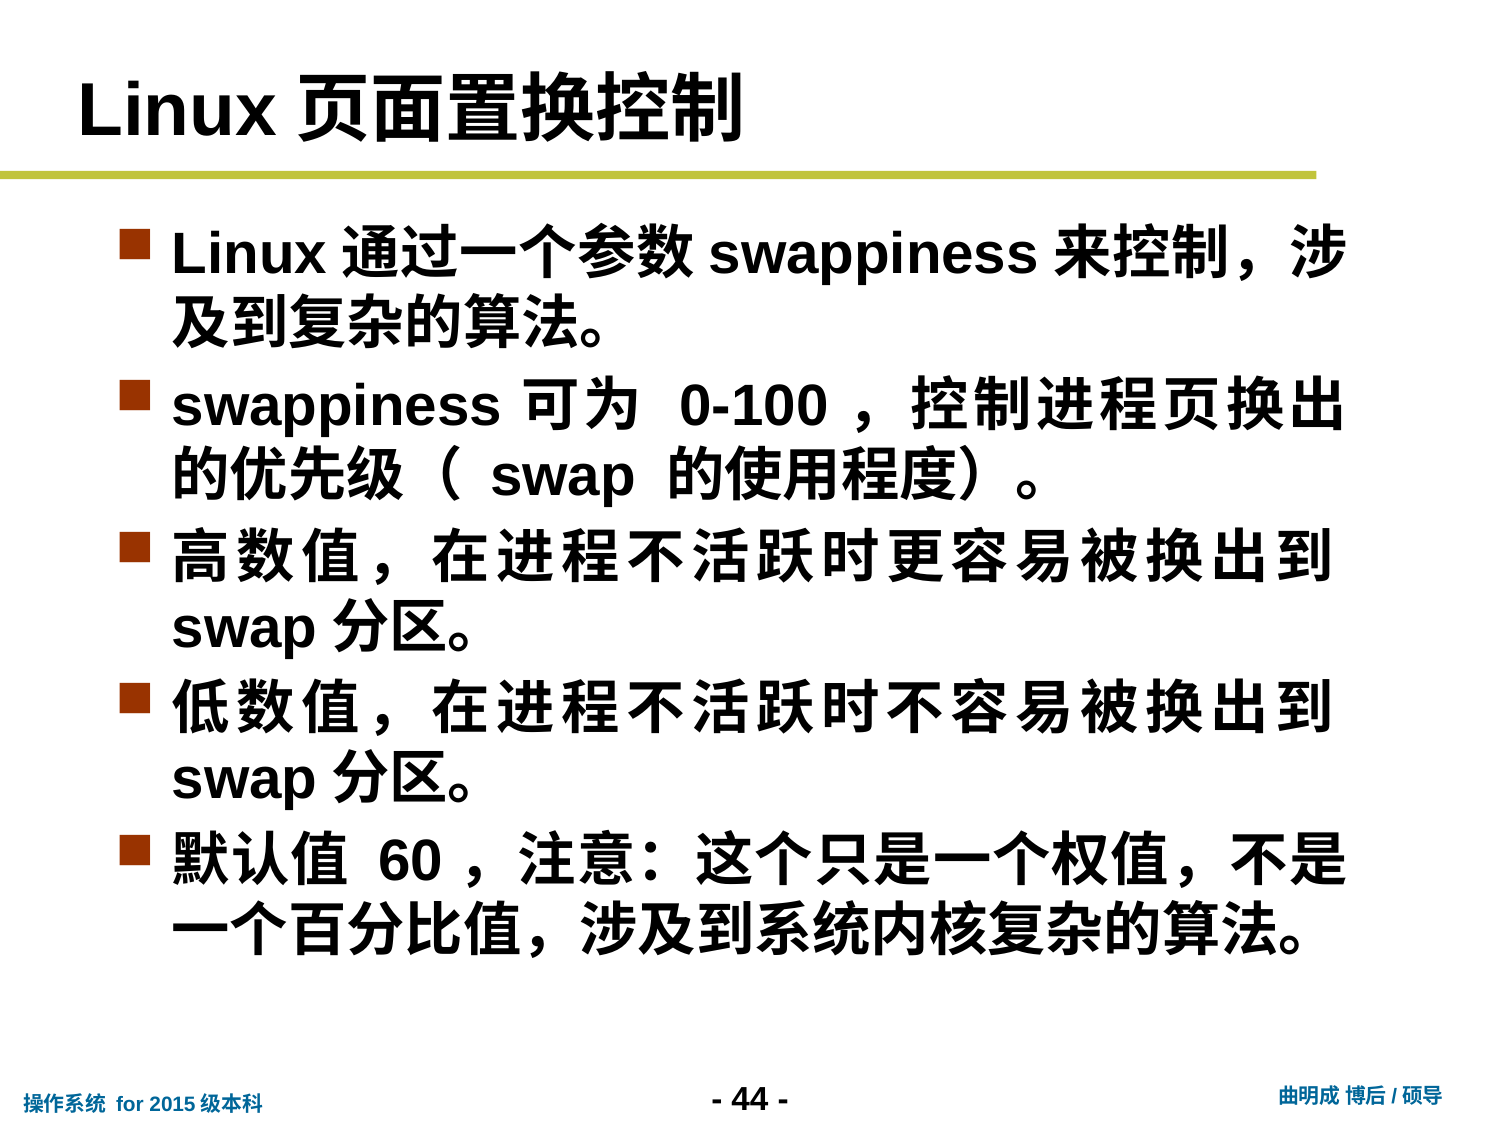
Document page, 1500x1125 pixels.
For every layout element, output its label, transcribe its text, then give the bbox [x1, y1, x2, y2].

title Linux页面置换控制 [62, 50, 1350, 161]
list Linux通过一个参数swappiness来控制，涉及到复杂的算法。 swappiness可为 0-100，控制进程页换出的优先级（ swap 的使用程度）。 高数值，在进程不活跃时更容易被换出到swap分区。 低数值，在进程不活跃时不容易被换出到swap分区。 默认值 60，注意：这个只是一个权值，不是一个百分比值，涉及到系统内核复杂的算法。 [100, 208, 1363, 1043]
